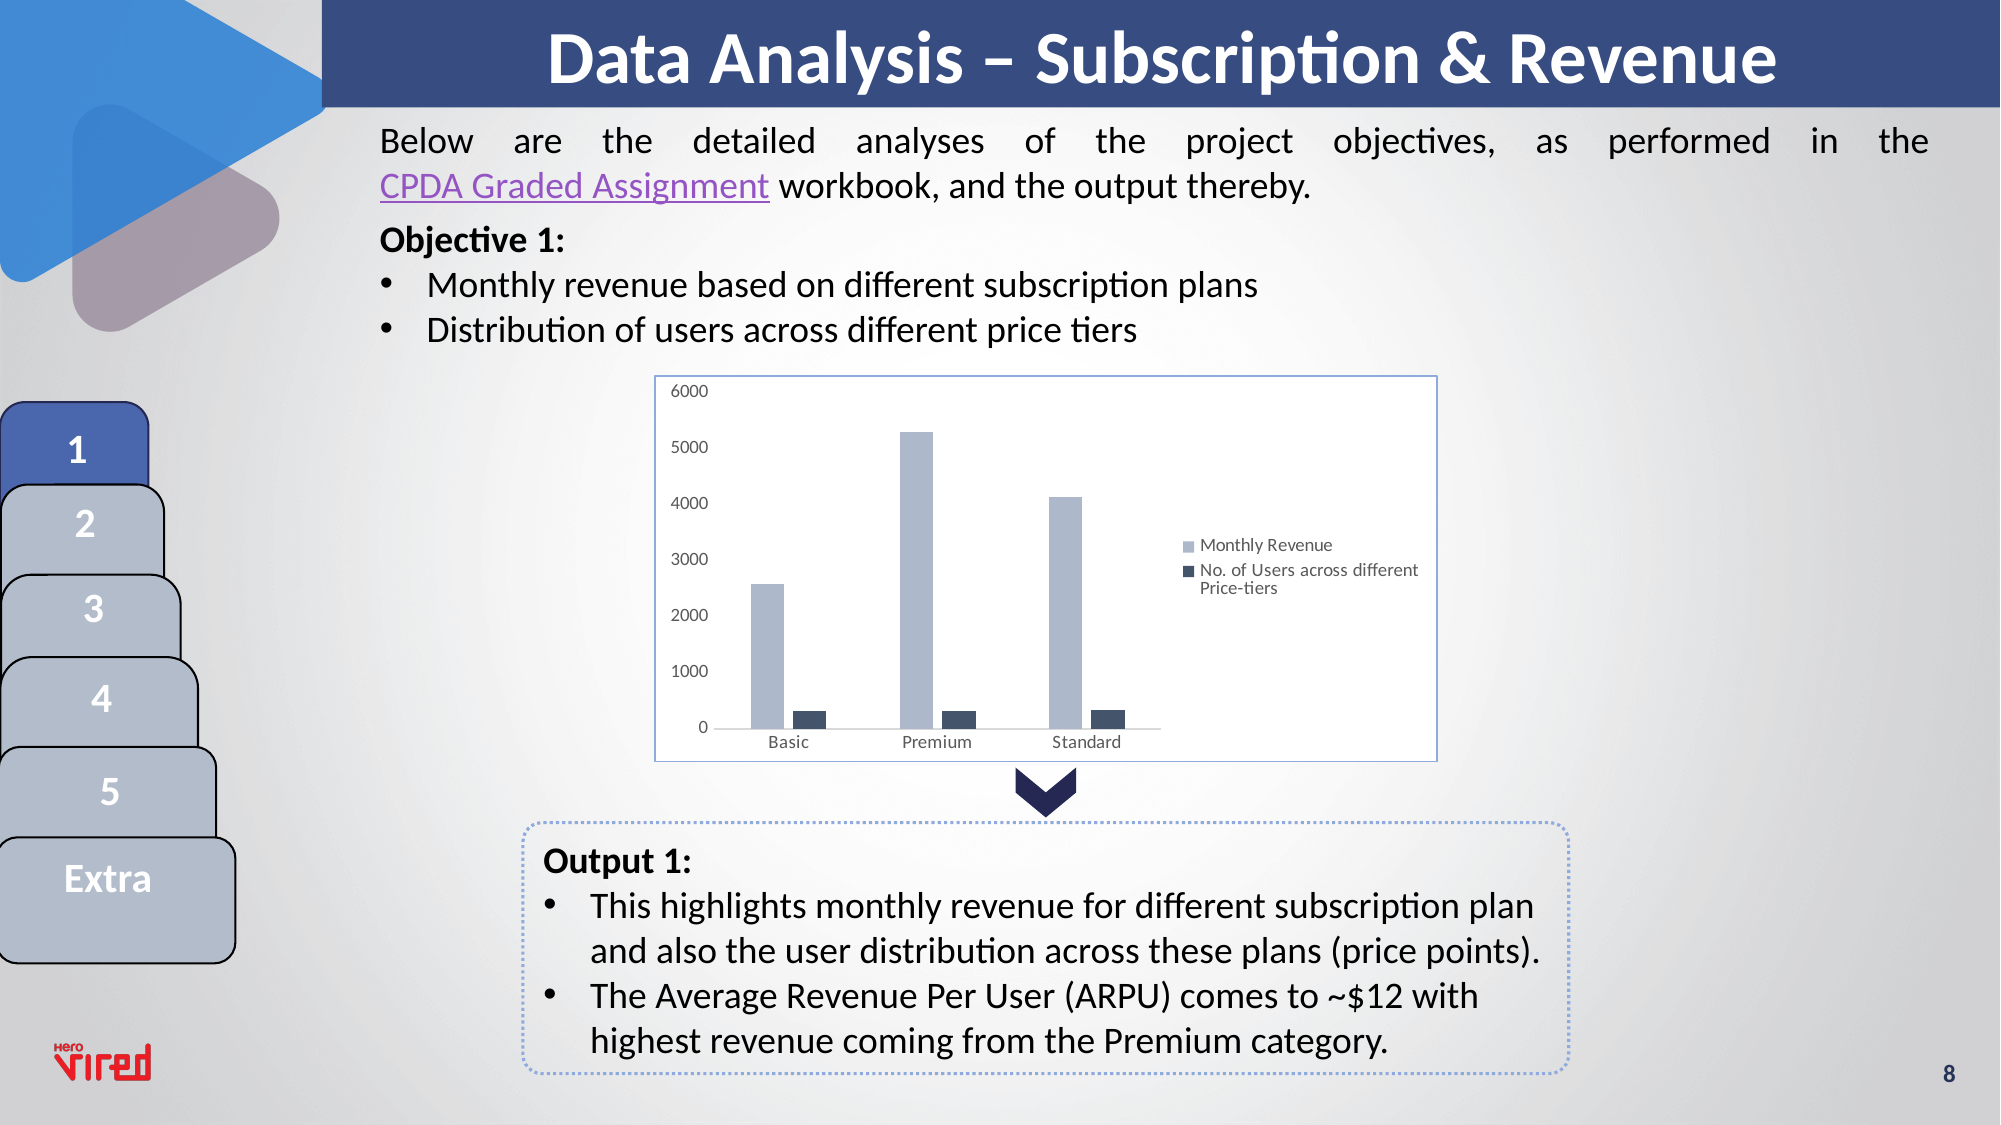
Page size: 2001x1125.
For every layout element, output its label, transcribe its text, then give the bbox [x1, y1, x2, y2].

text_box [1014, 765, 1078, 819]
text_box Data Analysis – Subscription & Revenue [321, 0, 2000, 108]
text_box 1 [51, 414, 103, 479]
text_box [0, 656, 200, 756]
text_box Objective 1: Monthly revenue based on different subscription plans Distribution of users across different price tiers [365, 207, 1411, 358]
text_box Below are the detailed analyses of the project objectives, as performed in the CPDA Graded Assignment workbook, and the output thereby. [365, 108, 1946, 213]
text_box 3 [68, 573, 120, 639]
text_box [0, 745, 218, 843]
text_box 2 [59, 487, 111, 553]
text_box 5 [84, 756, 136, 821]
text_box Extra [26, 843, 190, 909]
text_box [0, 836, 237, 965]
text_box [0, 401, 150, 503]
text_box Output 1: This highlights monthly revenue for different subscription plan and also the user distribution across these plans (price points). The Average Revenue Per User (ARPU) comes to ~$12 with highest revenue coming from the Premium category. [522, 822, 1569, 1074]
text_box 4 [76, 663, 128, 729]
slide_number 8 [1749, 1042, 1971, 1103]
picture [186, 0, 321, 78]
chart [654, 374, 1438, 763]
text_box D [0, 573, 182, 678]
text_box [0, 483, 166, 596]
picture [0, 108, 2000, 1125]
